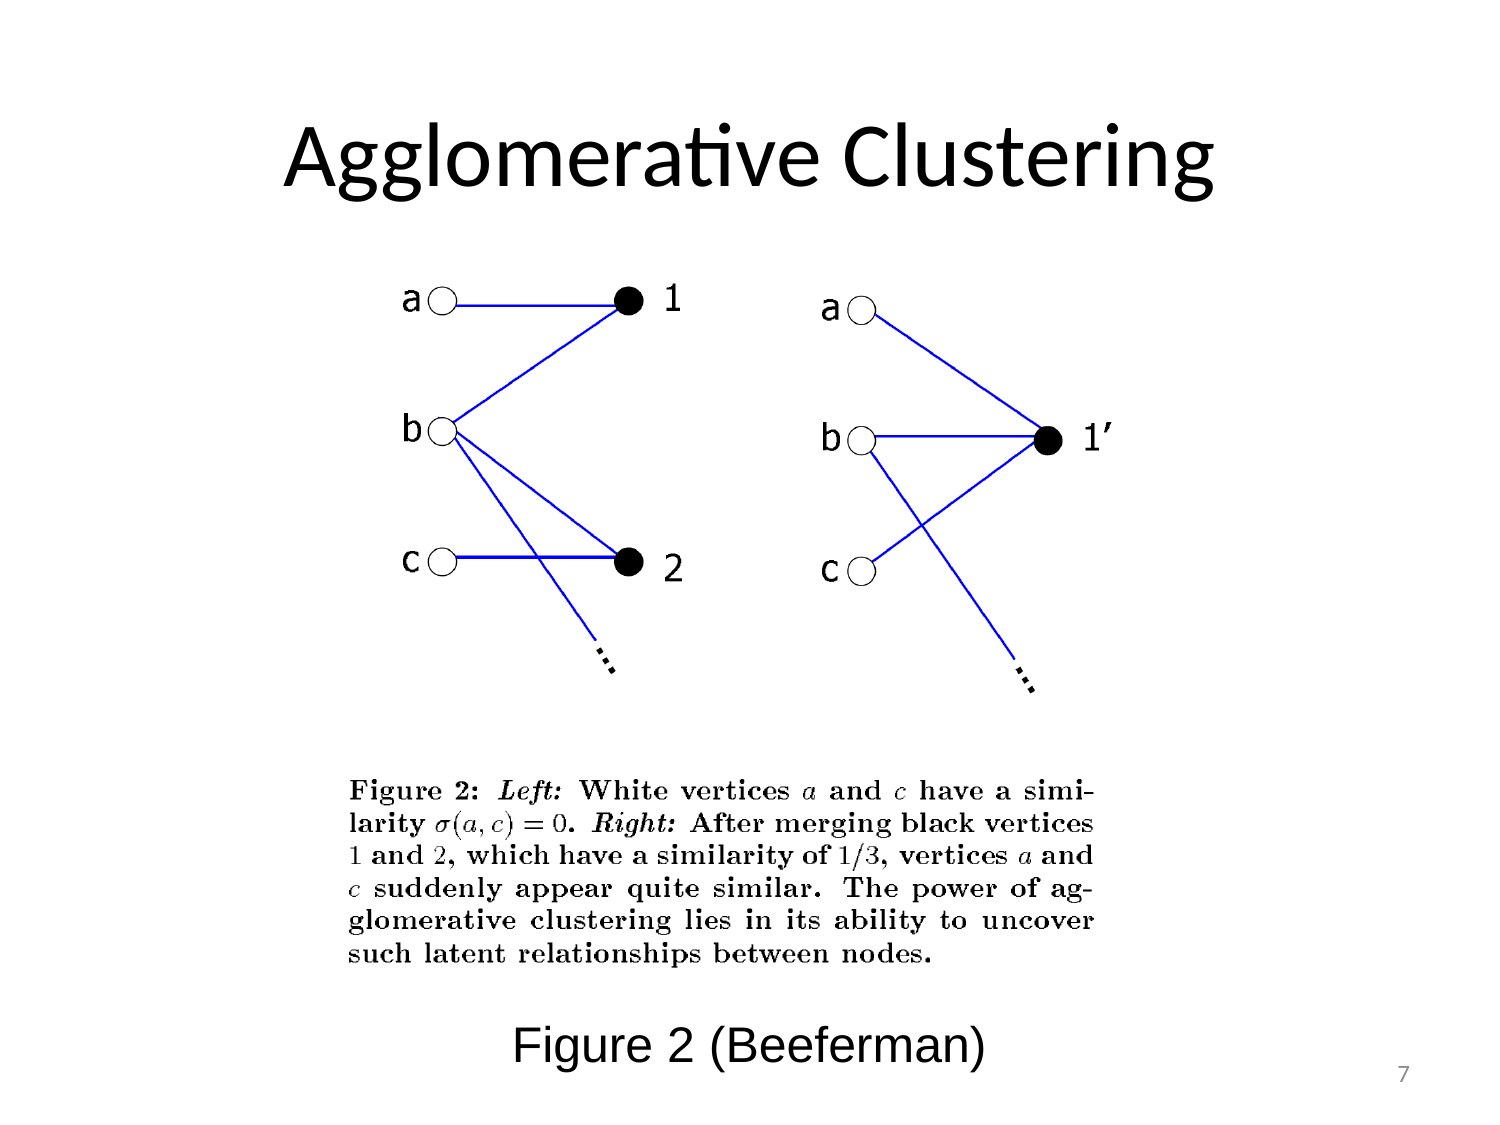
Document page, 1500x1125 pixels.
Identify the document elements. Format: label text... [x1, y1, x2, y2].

text_box Figure 2 (Beeferman) [497, 1014, 1003, 1080]
slide_number 7 [1074, 1042, 1425, 1103]
title Agglomerative Clustering [58, 55, 1442, 244]
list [328, 262, 1172, 1006]
